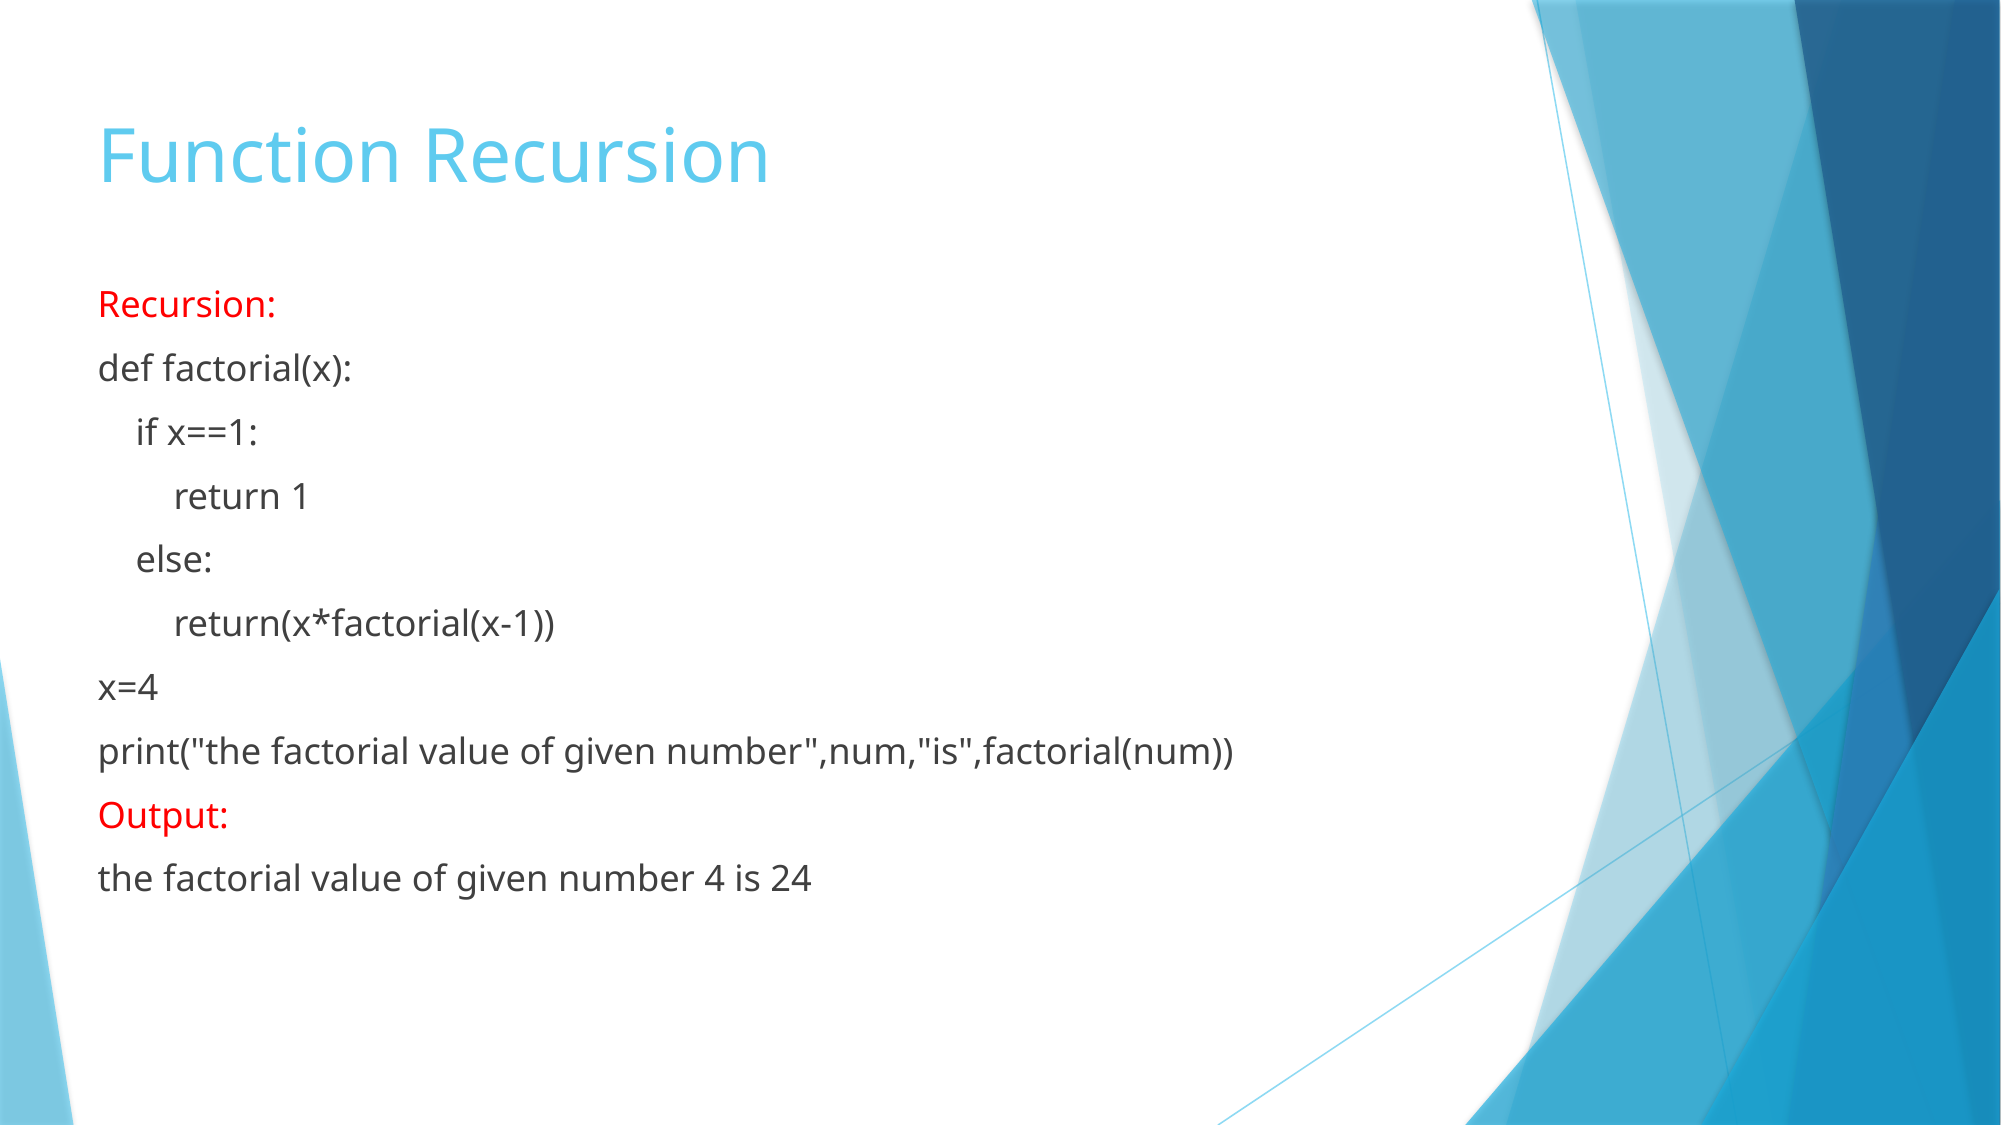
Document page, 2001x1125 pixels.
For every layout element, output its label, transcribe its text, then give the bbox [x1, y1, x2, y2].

list Recursion: def factorial(x): if x==1: return 1 else: return(x*factorial(x-1)) x=4 print("the factorial value of given number",num,"is",factorial(num)) Output: the factorial value of given number 4 is 24 [82, 274, 1493, 911]
title Function Recursion [82, 99, 1522, 253]
